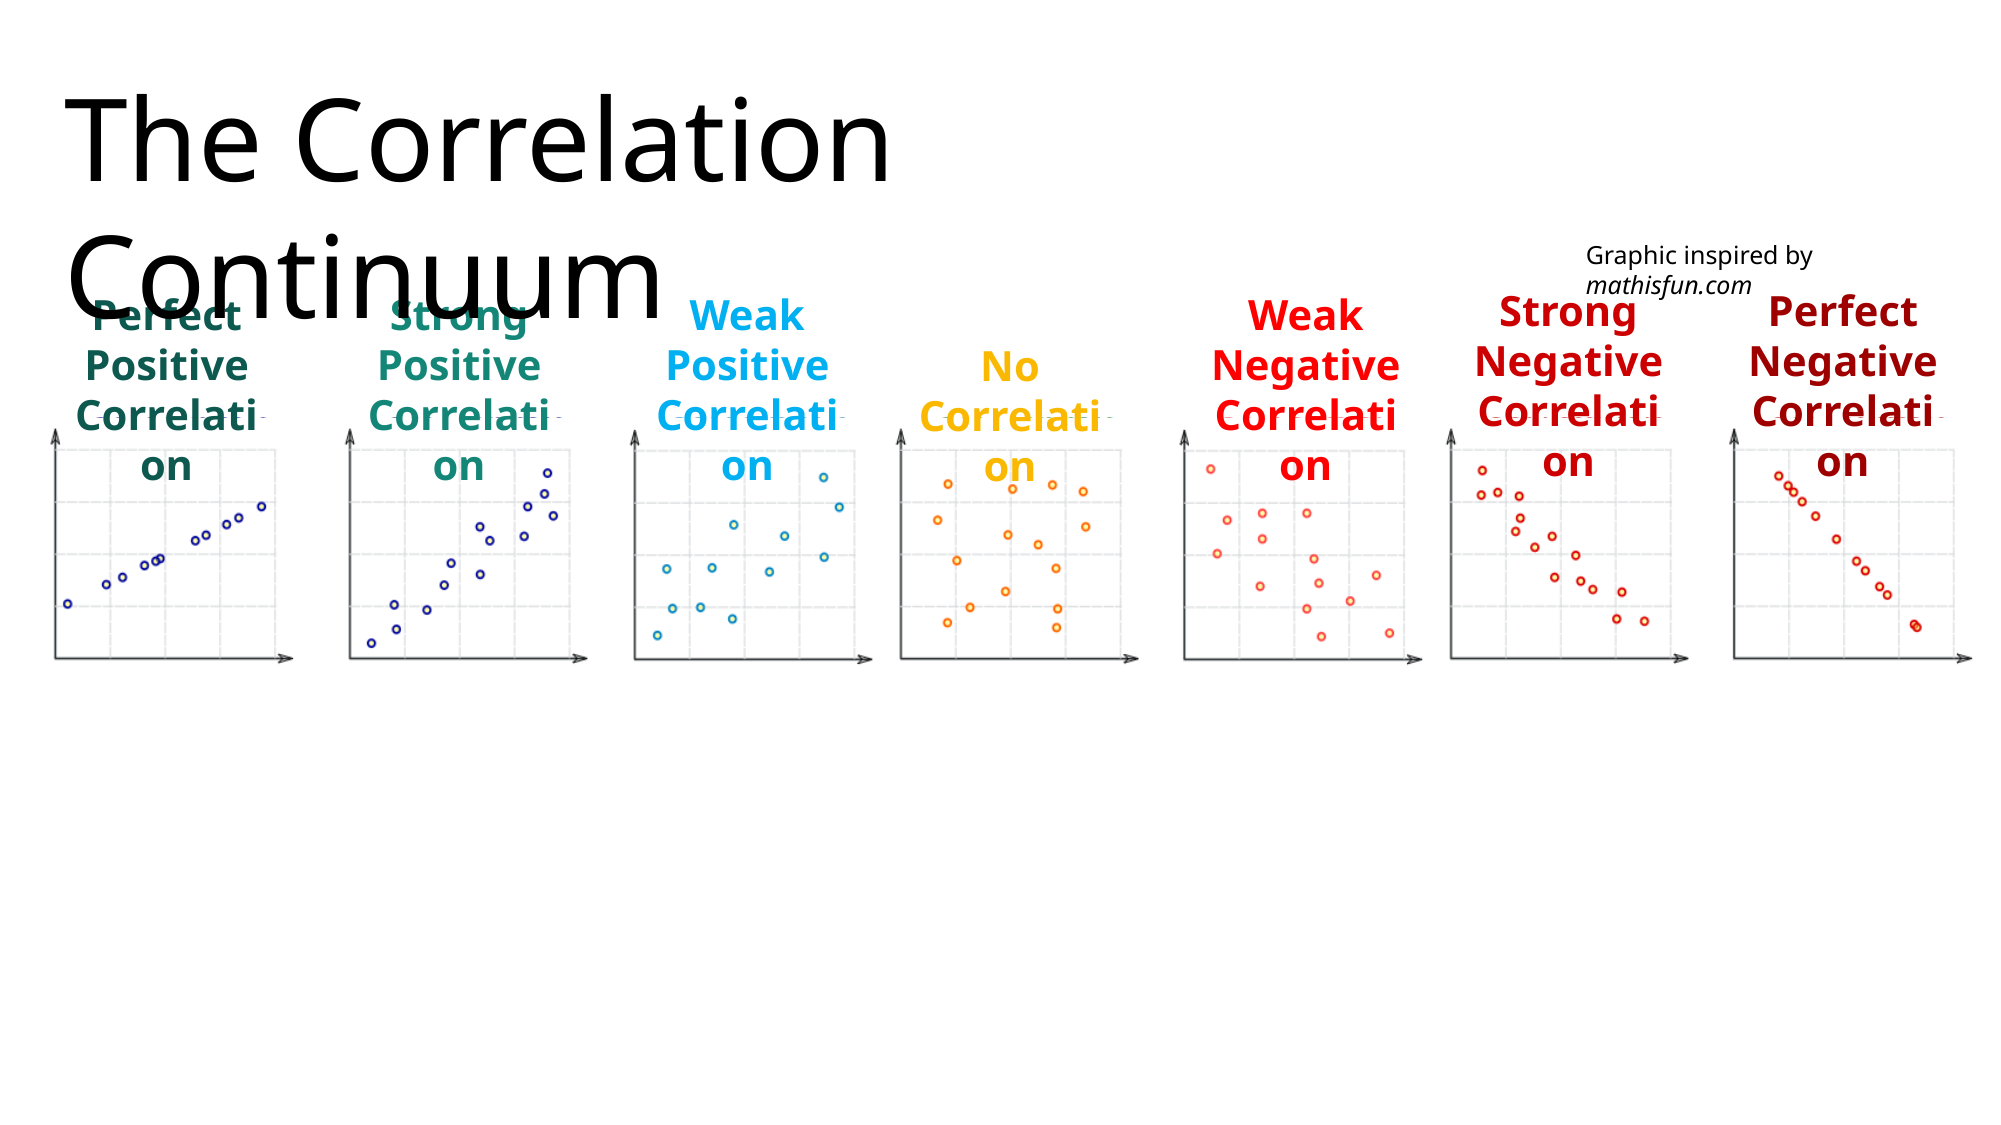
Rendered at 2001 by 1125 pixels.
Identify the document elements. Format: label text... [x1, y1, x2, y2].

text_box Perfect Negative Correlation [1725, 307, 1961, 417]
text_box Weak Positive Correlation [630, 349, 865, 417]
text_box Weak Negative Correlation [1188, 281, 1424, 417]
text_box No Correlation [892, 349, 1128, 417]
text_box Perfect Positive Correlation [49, 349, 284, 417]
picture [39, 417, 1987, 669]
picture [691, 417, 699, 425]
text_box The Correlation Continuum [49, 59, 1398, 349]
text_box Graphic inspired by mathisfun.com [1571, 231, 1961, 307]
text_box Strong Negative Correlation [1451, 277, 1686, 417]
text_box Strong Positive Correlation [341, 349, 577, 417]
